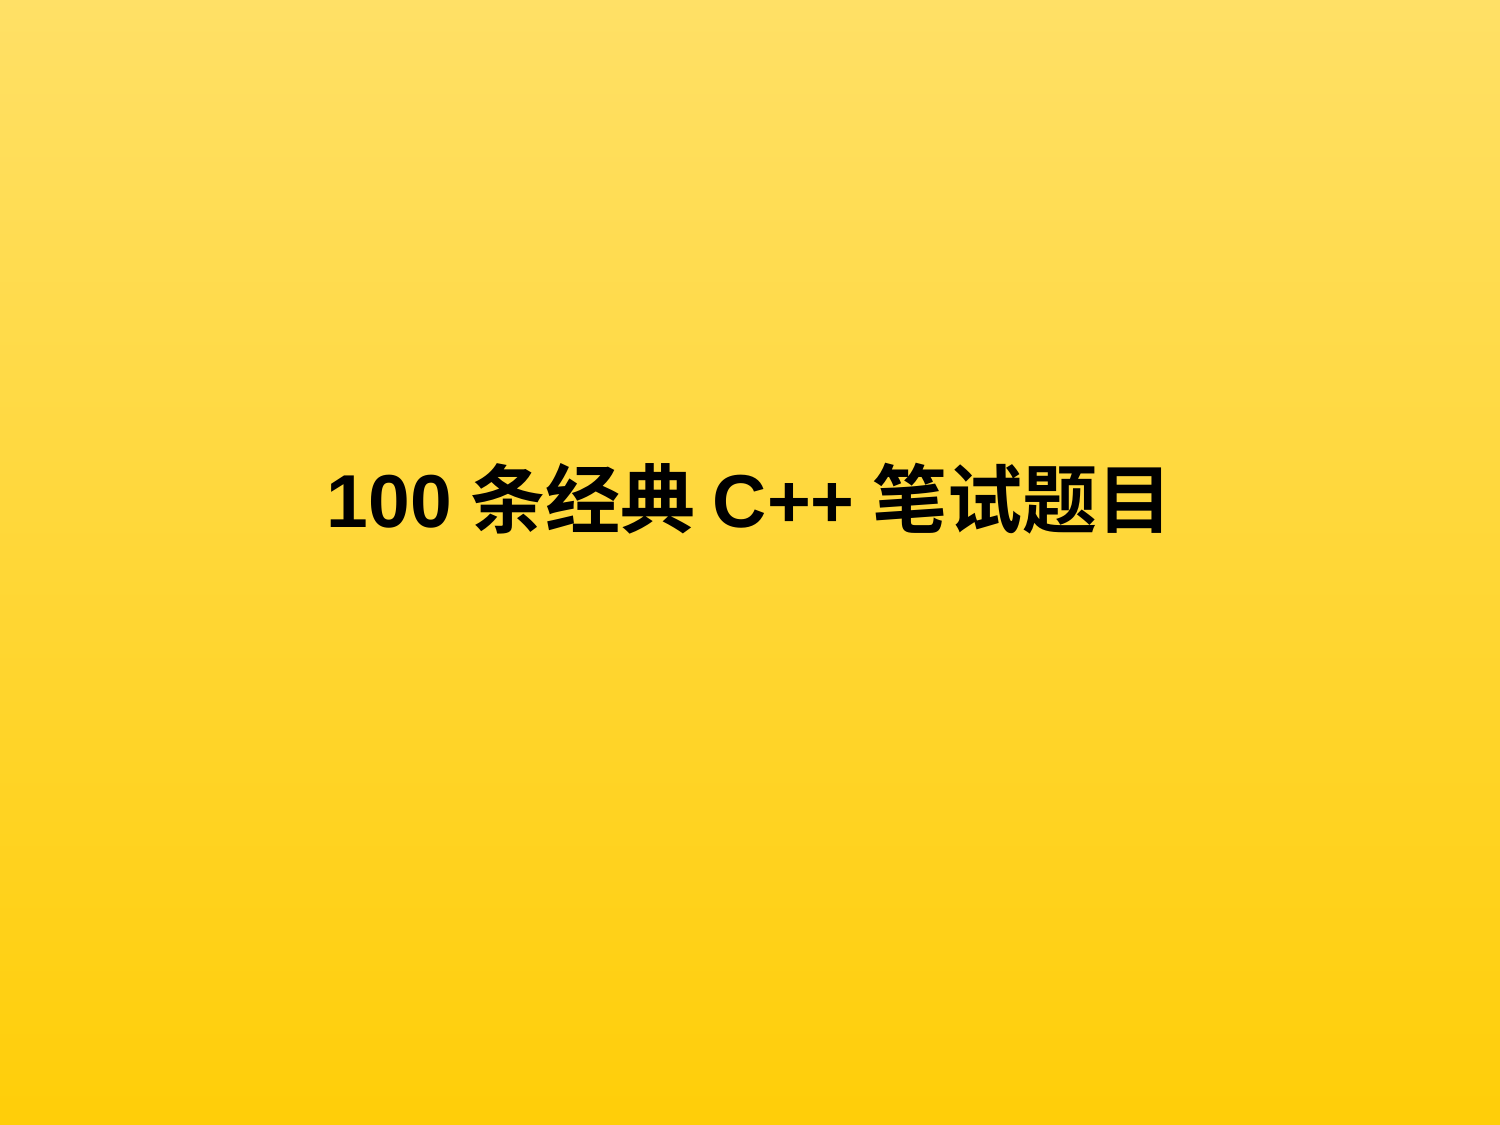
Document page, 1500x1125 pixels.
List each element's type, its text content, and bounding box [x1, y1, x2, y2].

list 100条经典C++笔试题目 [112, 224, 1388, 1000]
